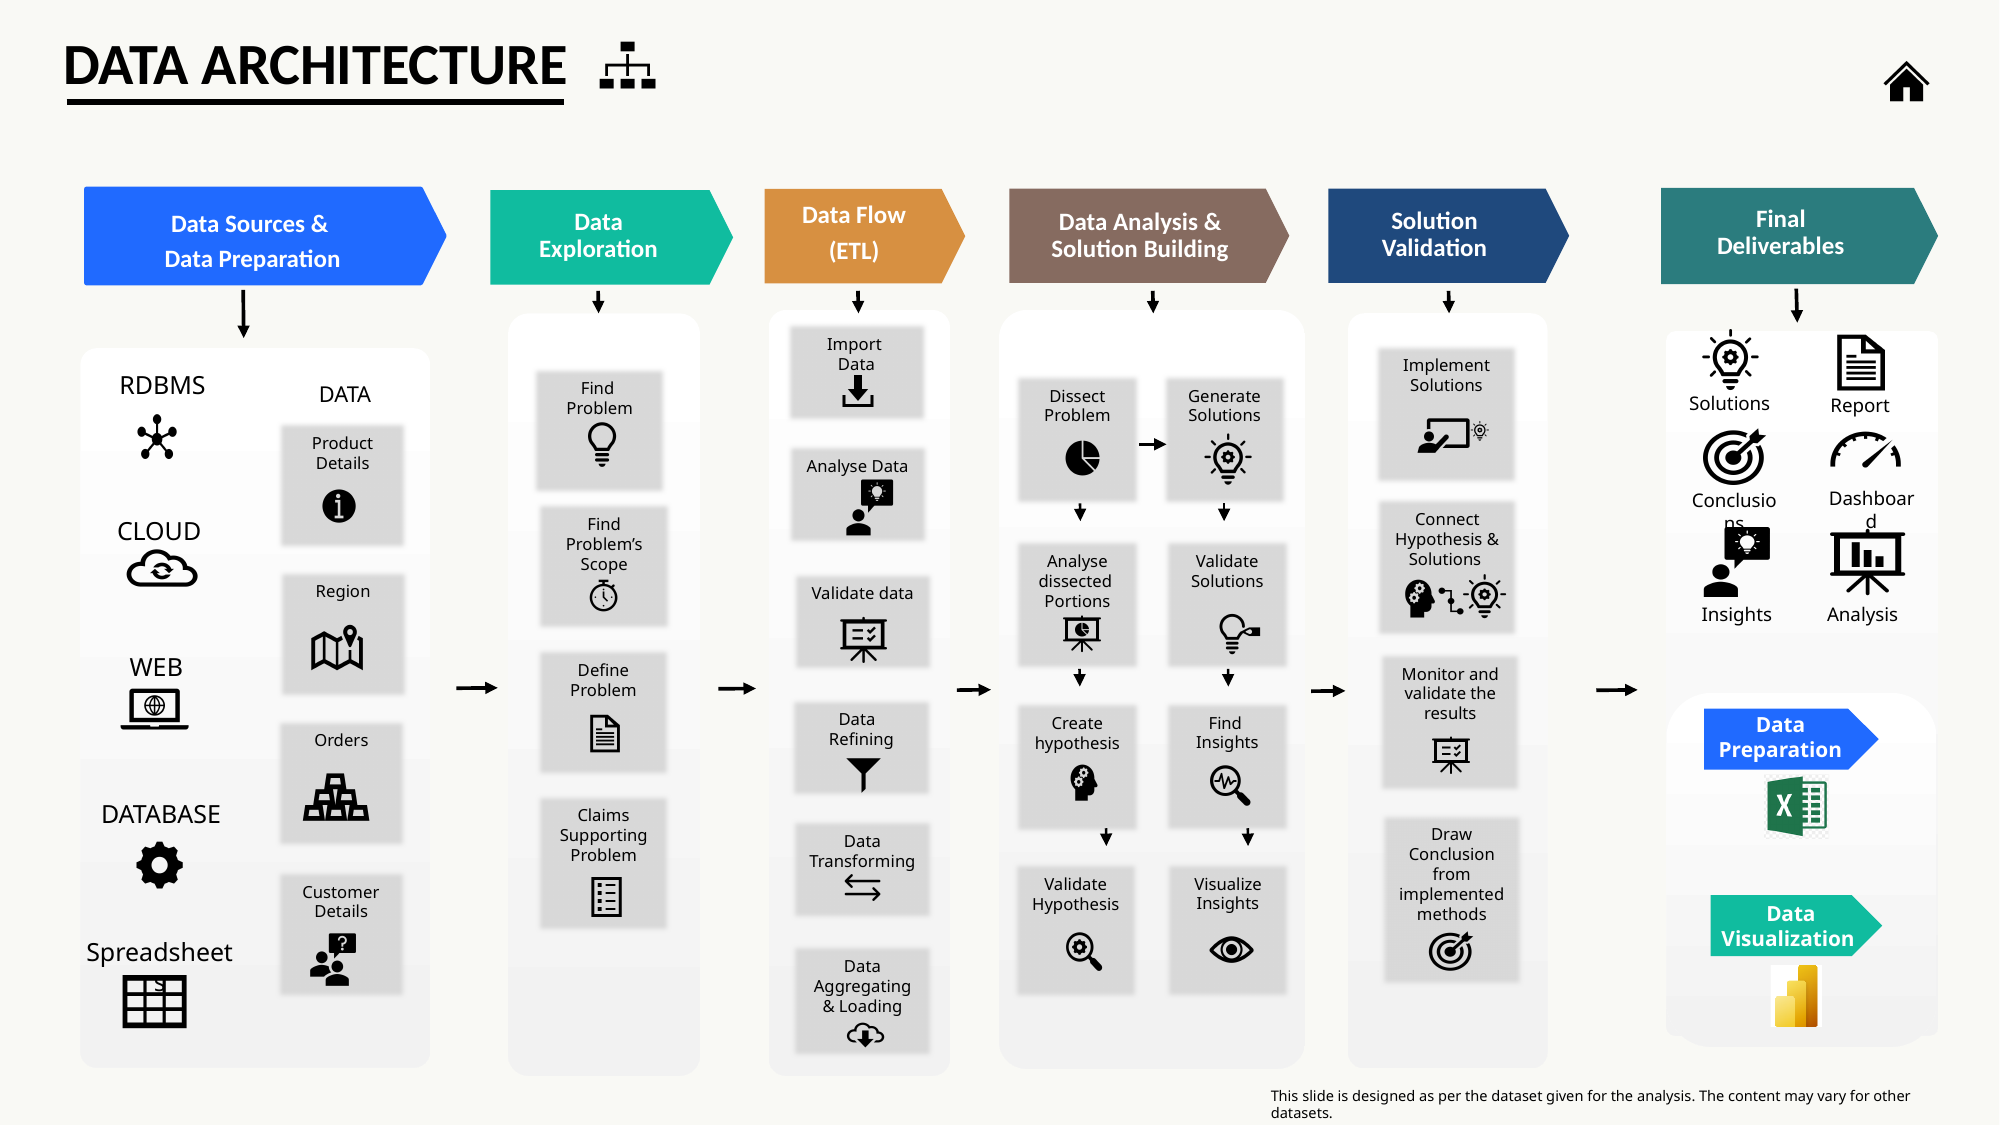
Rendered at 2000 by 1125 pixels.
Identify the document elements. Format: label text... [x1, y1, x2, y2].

picture [583, 575, 624, 616]
picture [298, 758, 374, 835]
picture [1058, 609, 1106, 658]
picture [1426, 731, 1475, 779]
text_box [1061, 928, 1106, 975]
picture [582, 711, 628, 756]
picture [846, 1017, 886, 1052]
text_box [274, 188, 1570, 1077]
picture [301, 928, 364, 991]
picture [318, 485, 361, 528]
picture [1200, 431, 1257, 488]
picture [1696, 325, 1765, 394]
picture [1879, 54, 1934, 108]
picture [116, 956, 194, 1048]
picture [1060, 436, 1105, 480]
picture [306, 614, 368, 681]
picture [835, 473, 904, 542]
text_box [1660, 187, 1939, 1048]
picture [1065, 762, 1103, 805]
picture [839, 751, 888, 801]
picture [576, 418, 628, 471]
picture [1205, 923, 1259, 977]
picture [582, 873, 630, 921]
picture [1215, 611, 1262, 658]
picture [594, 32, 661, 99]
picture [1206, 761, 1255, 810]
picture [834, 366, 883, 415]
picture [125, 536, 199, 600]
text_box This slide is designed as per the dataset given for the analysis. The content may vary for other datasets. [1256, 1078, 1989, 1125]
title DATA ARCHITECTURE [0, 2, 802, 120]
picture [834, 610, 893, 669]
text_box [1398, 572, 1512, 622]
picture [1415, 407, 1491, 464]
picture [843, 868, 882, 907]
picture [1423, 927, 1478, 975]
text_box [70, 188, 272, 1068]
picture [119, 674, 190, 745]
